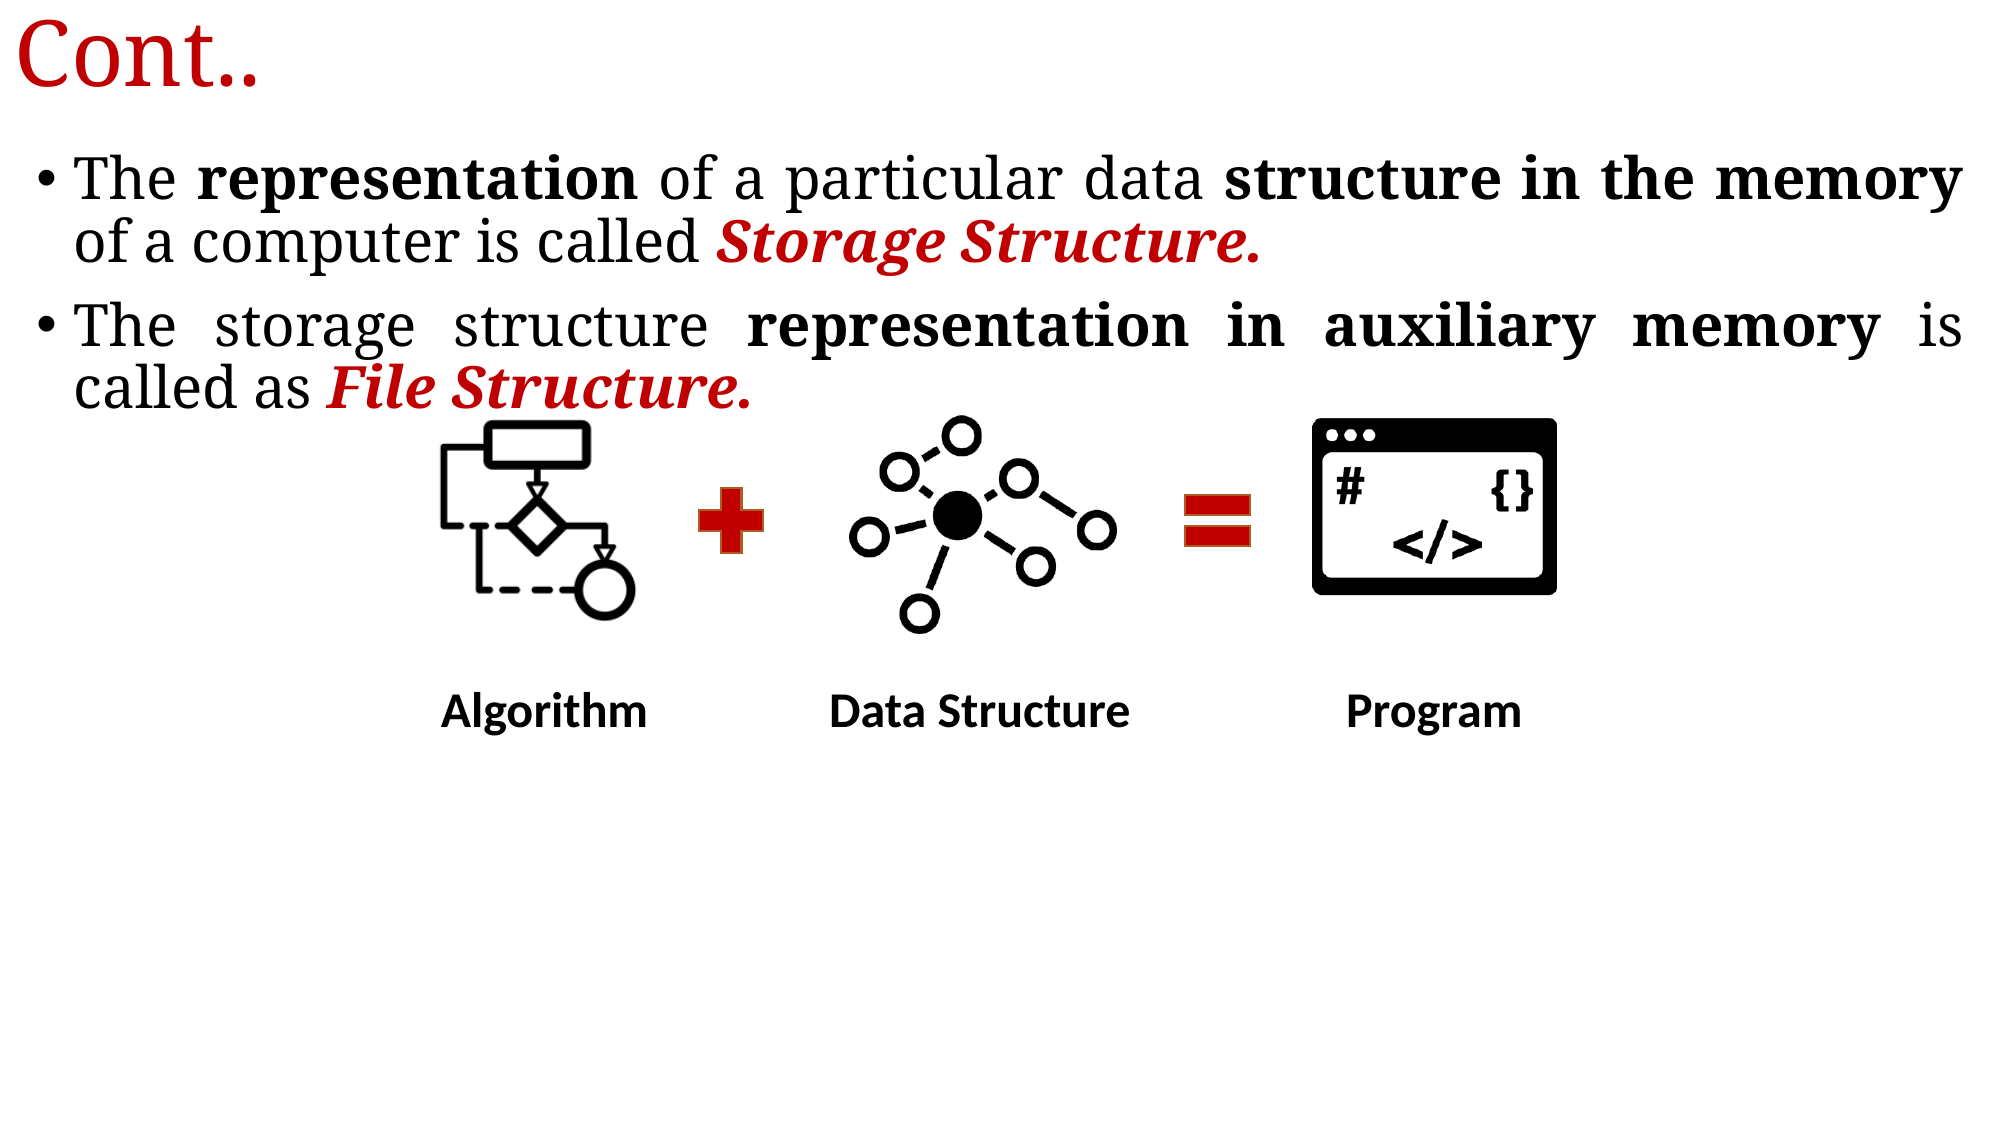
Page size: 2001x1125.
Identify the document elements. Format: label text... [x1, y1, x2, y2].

text_box Cont.. [0, 0, 2000, 117]
picture [424, 407, 650, 633]
picture [1312, 415, 1557, 596]
text_box Program [1331, 669, 1538, 745]
text_box The representation of a particular data structure in the memory of a computer is called Storage Structure. The storage structure representation in auxiliary memory is called as File Structure. [21, 141, 1979, 1059]
text_box [1184, 494, 1251, 516]
text_box [698, 487, 764, 554]
picture [849, 415, 1117, 634]
text_box Data Structure [814, 669, 1146, 745]
text_box [1184, 525, 1251, 547]
text_box Algorithm [426, 669, 664, 745]
